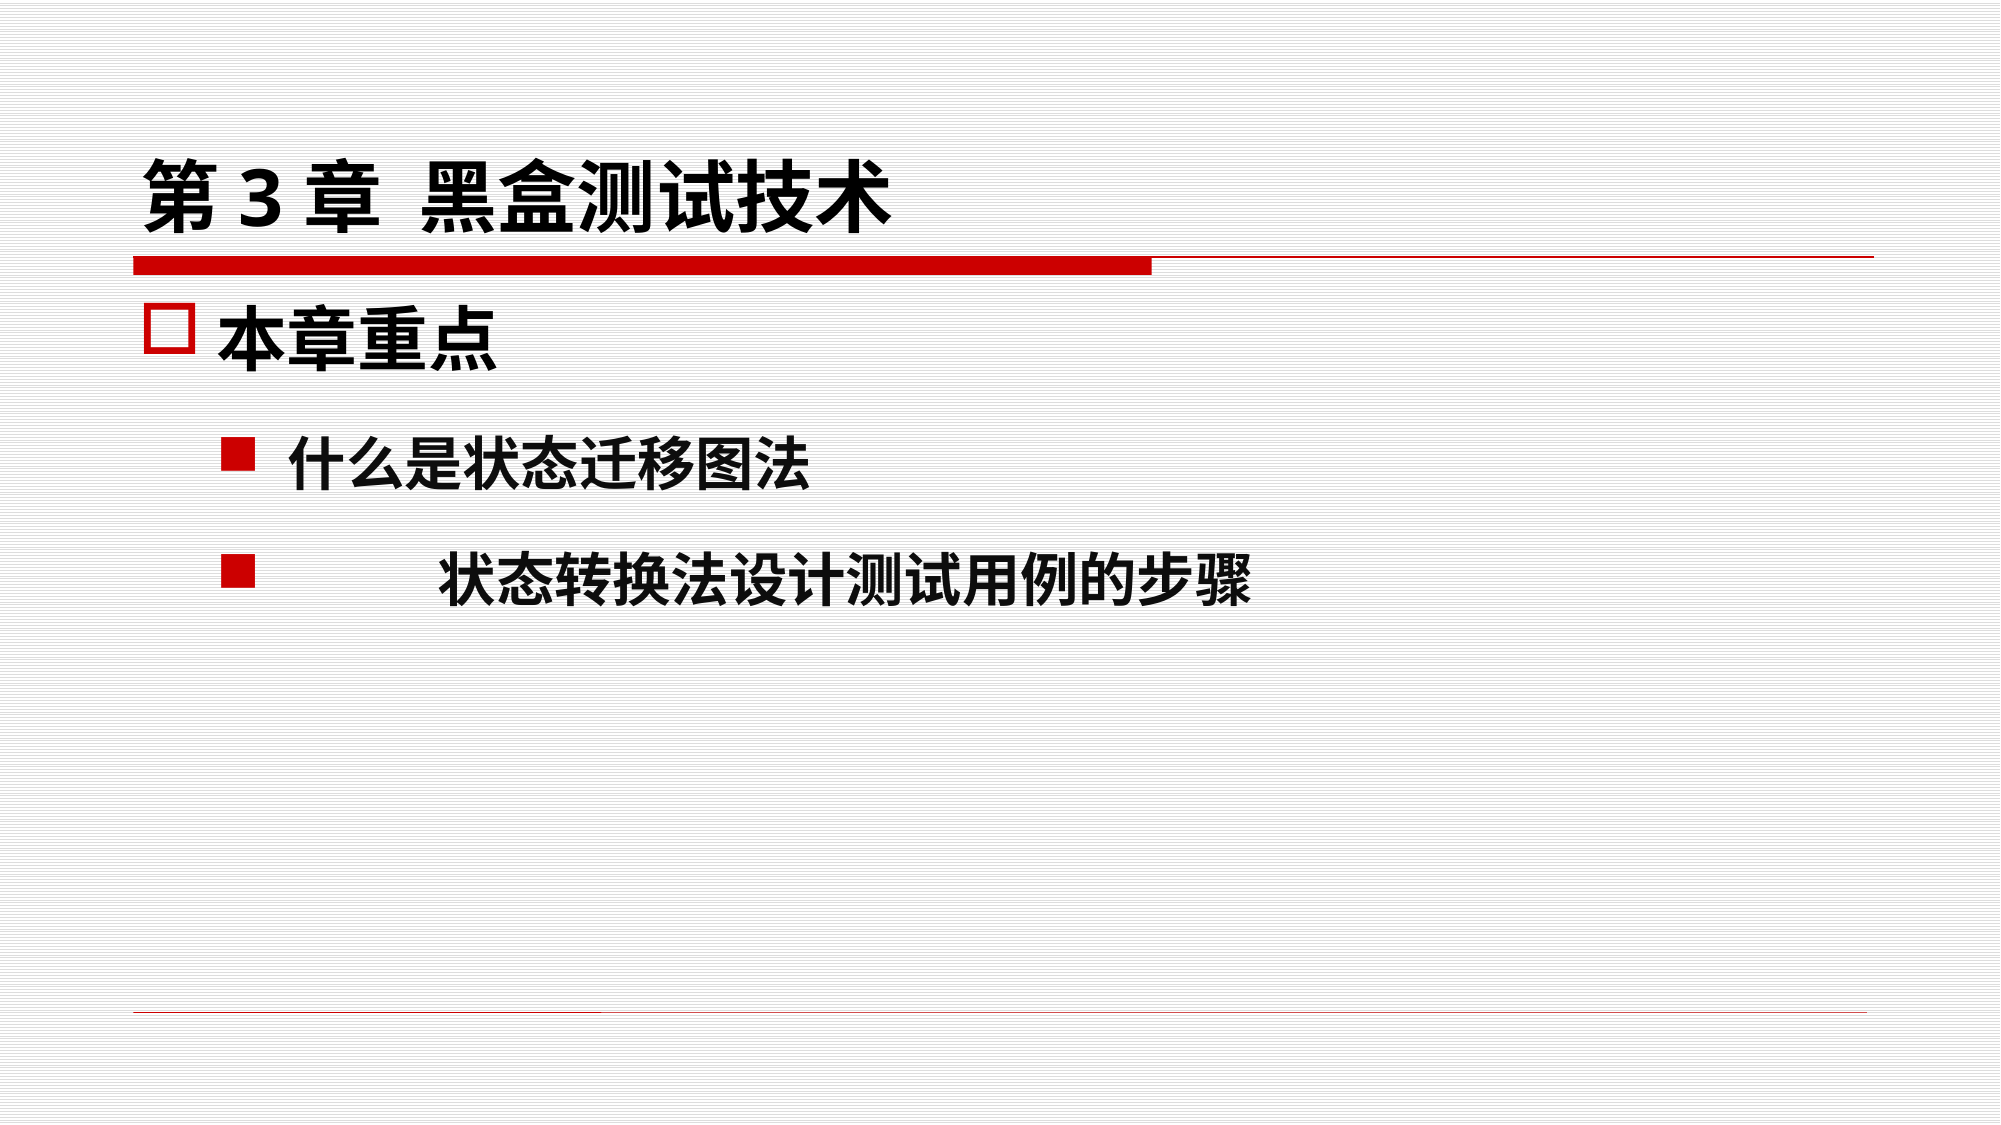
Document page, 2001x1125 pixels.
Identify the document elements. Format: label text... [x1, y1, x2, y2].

list 本章重点 什么是状态迁移图法 状态转换法设计测试用例的步骤 [123, 287, 1875, 988]
title 第3章 黑盒测试技术 [125, 50, 1876, 250]
